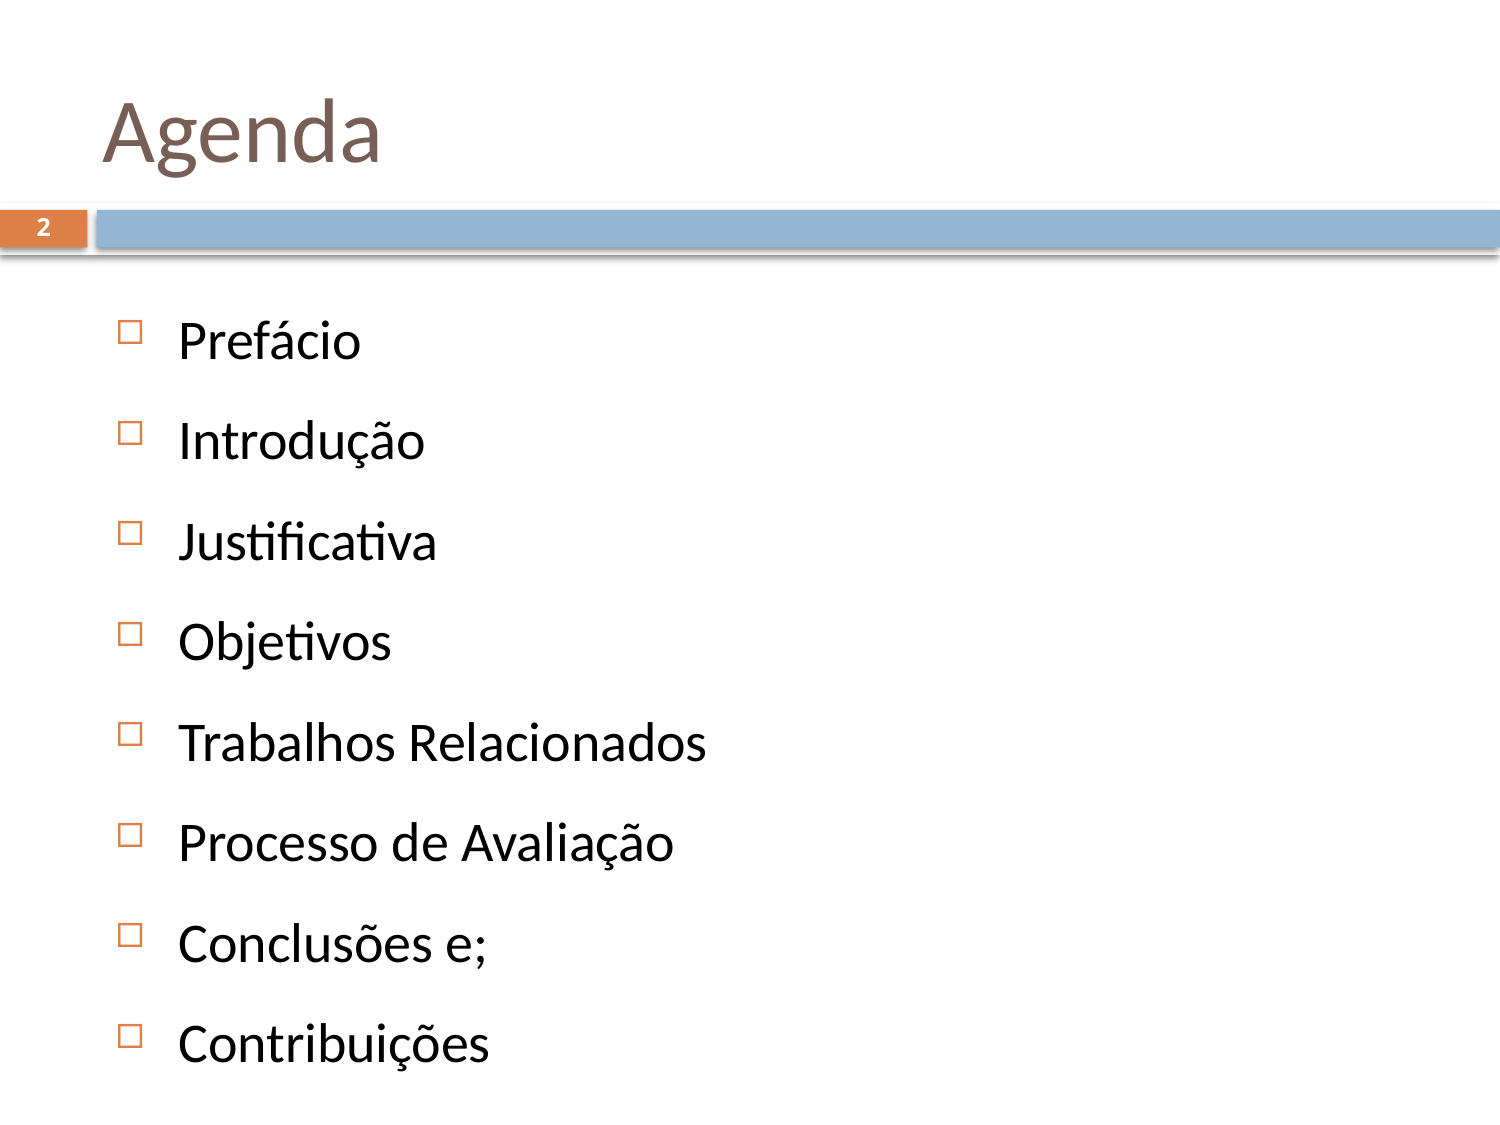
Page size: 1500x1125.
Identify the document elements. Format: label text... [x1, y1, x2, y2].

text_box 2 [0, 208, 88, 249]
list Prefácio Introdução Justificativa Objetivos Trabalhos Relacionados Processo de Avaliação Conclusões e; Contribuições [100, 262, 1447, 1083]
title Agenda [87, 44, 1426, 208]
